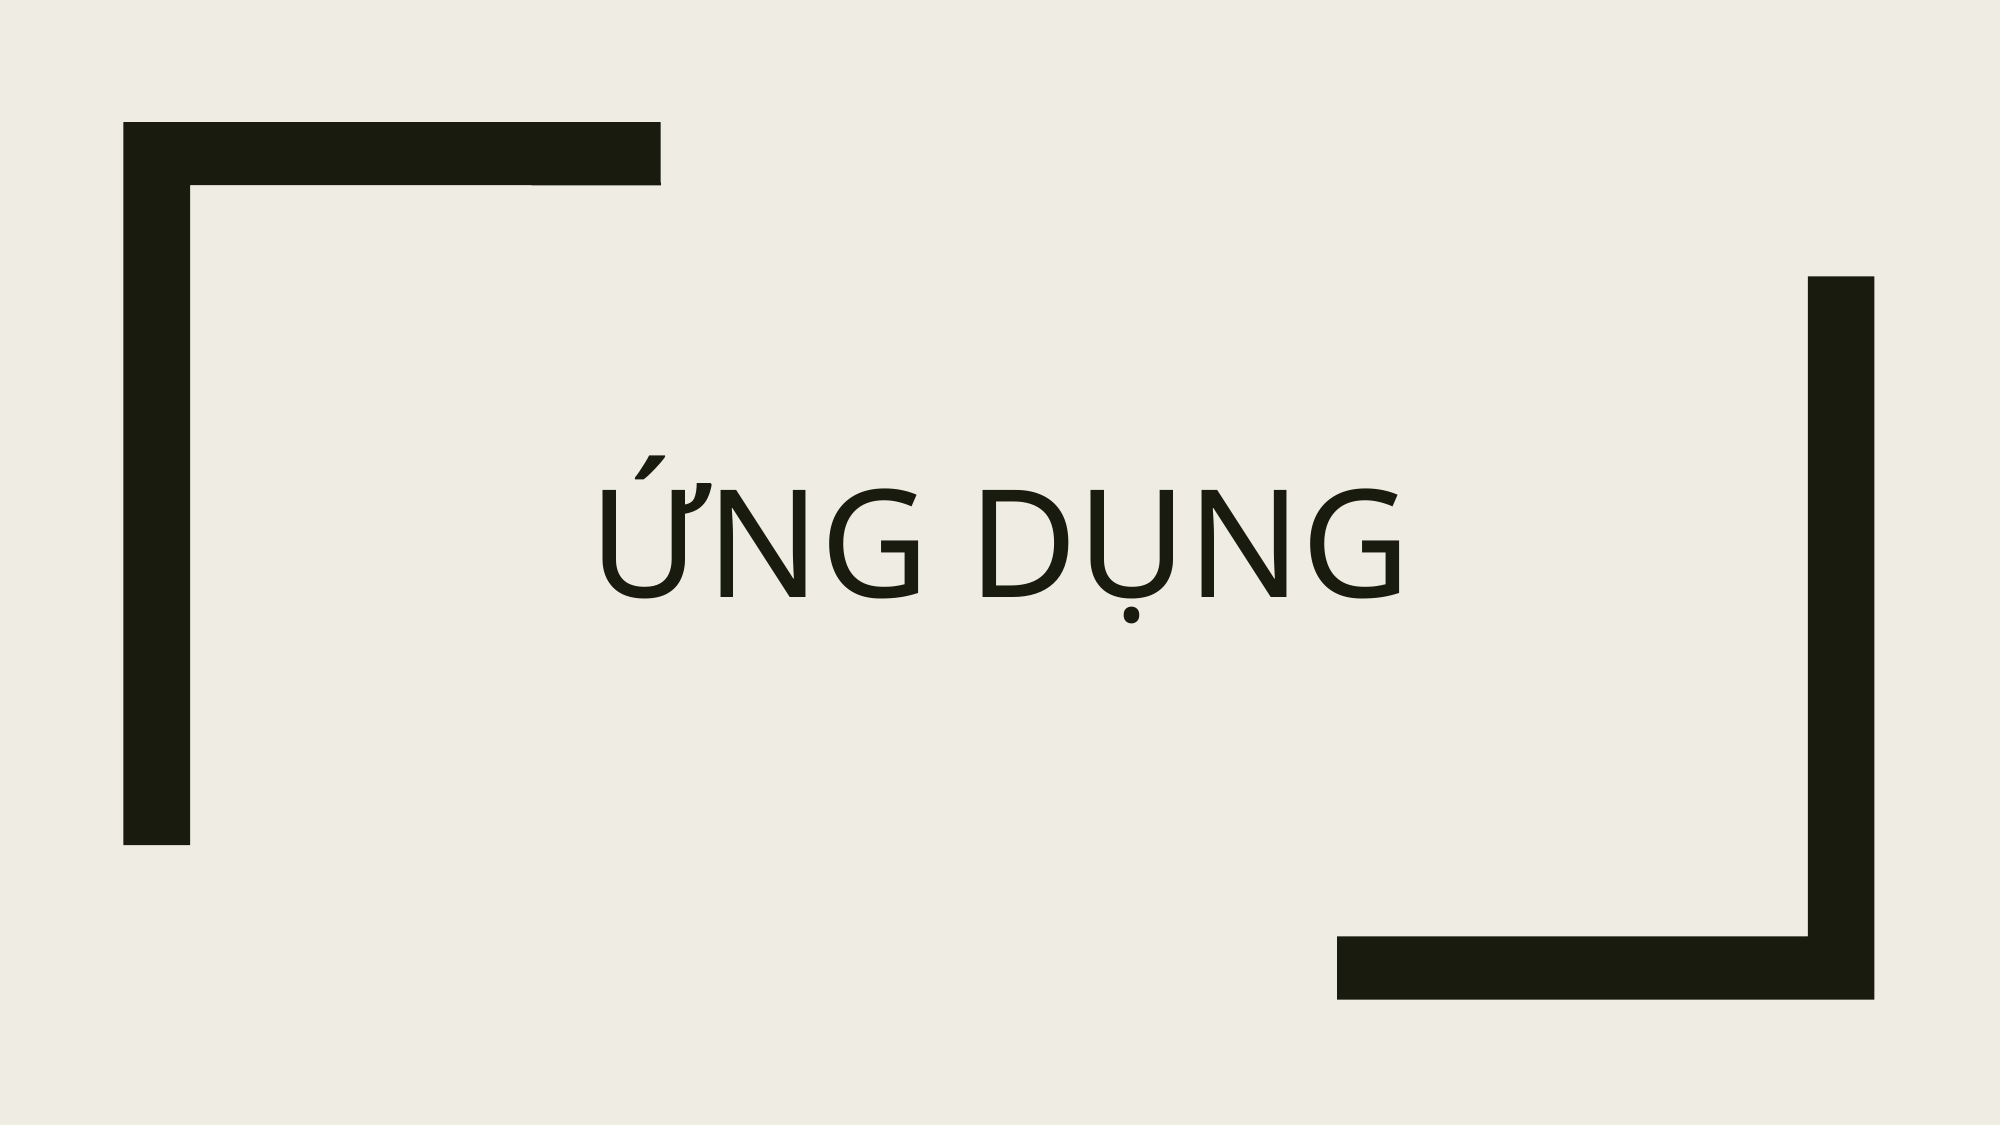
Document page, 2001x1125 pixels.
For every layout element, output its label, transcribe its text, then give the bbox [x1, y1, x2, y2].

title Ứng dụng [314, 293, 1686, 638]
